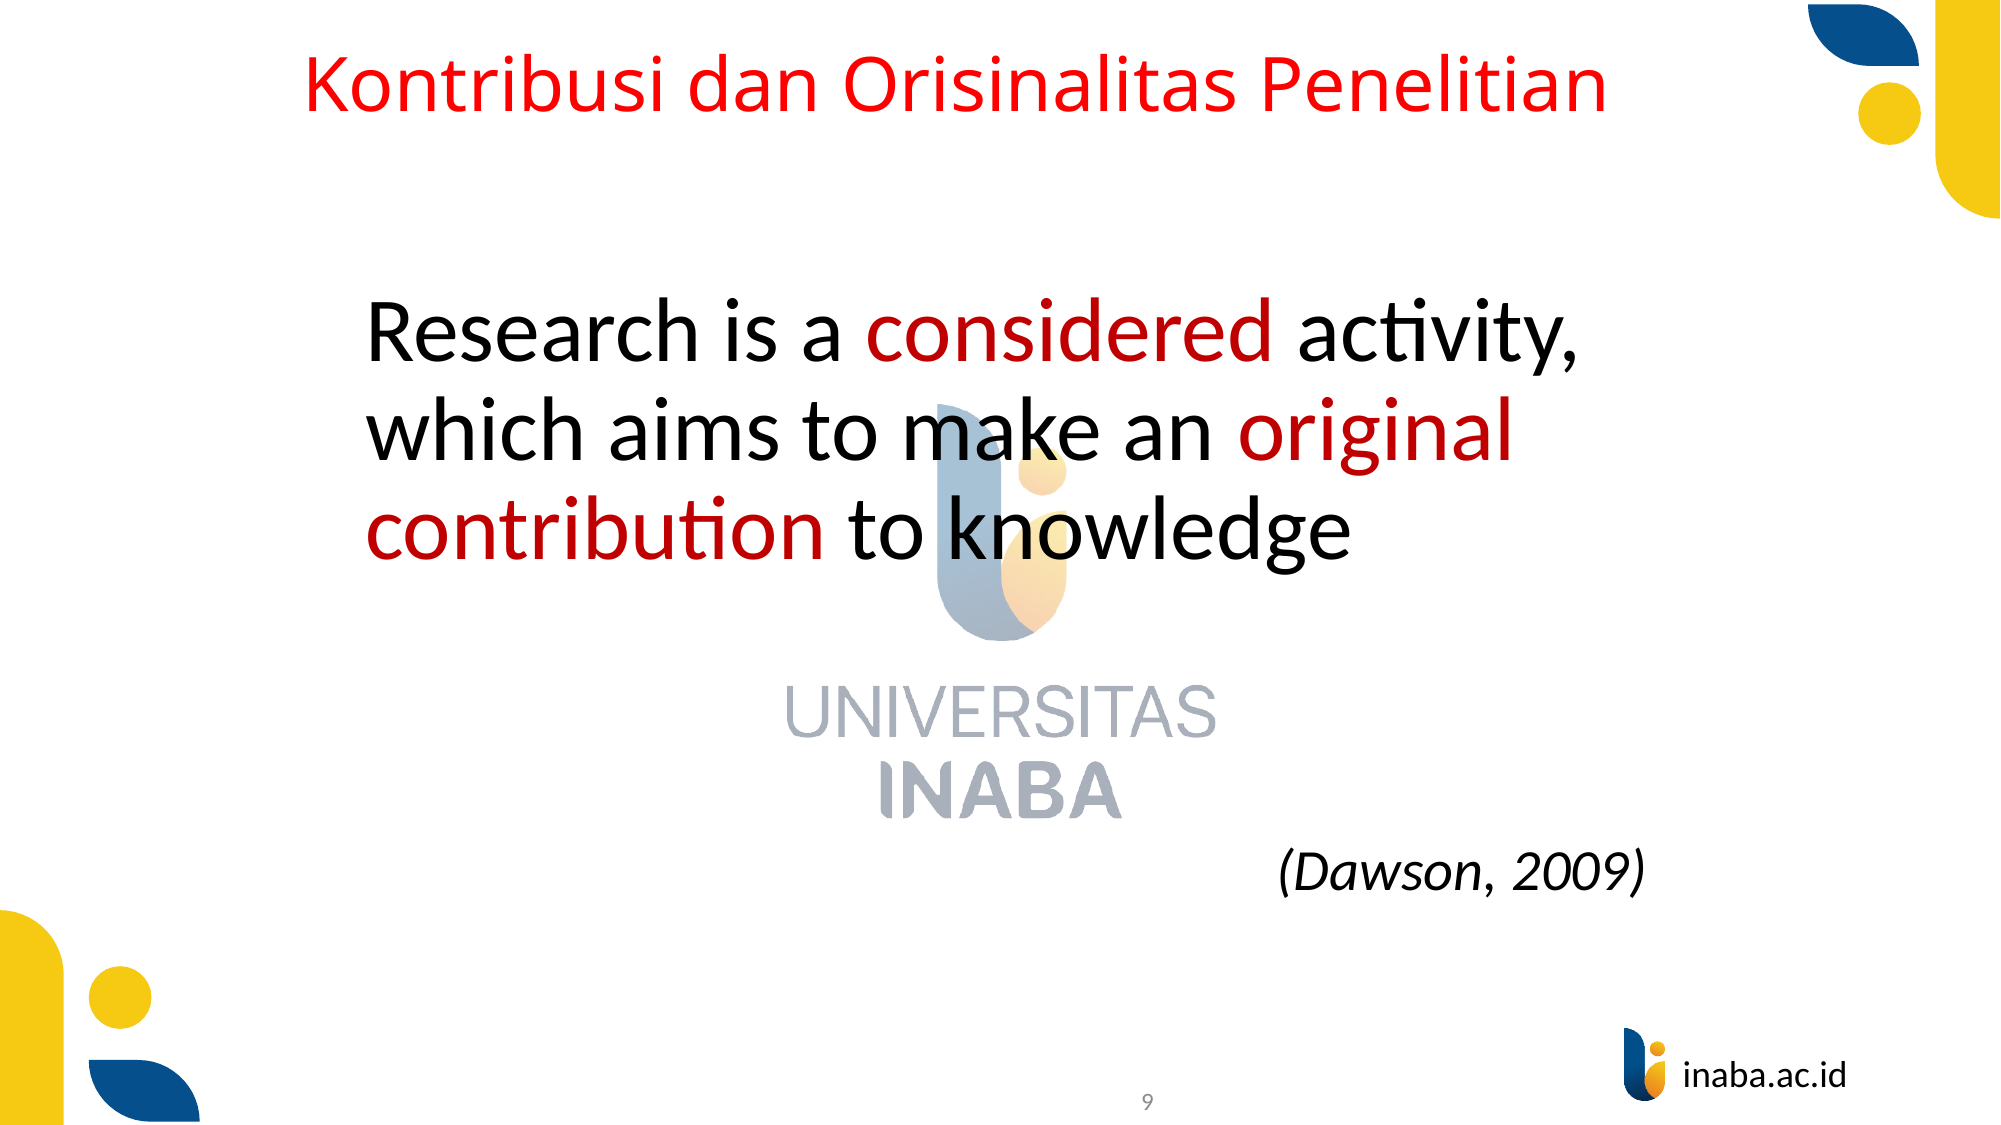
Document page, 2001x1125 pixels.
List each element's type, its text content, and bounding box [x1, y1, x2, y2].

picture [1624, 1028, 1665, 1101]
slide_number 9 [831, 1074, 1169, 1125]
title Kontribusi dan Orisinalitas Penelitian [287, 37, 1638, 138]
list Research is a considered activity, which aims to make an original contribution to knowledge (Dawson, 2009) [312, 275, 1663, 1038]
